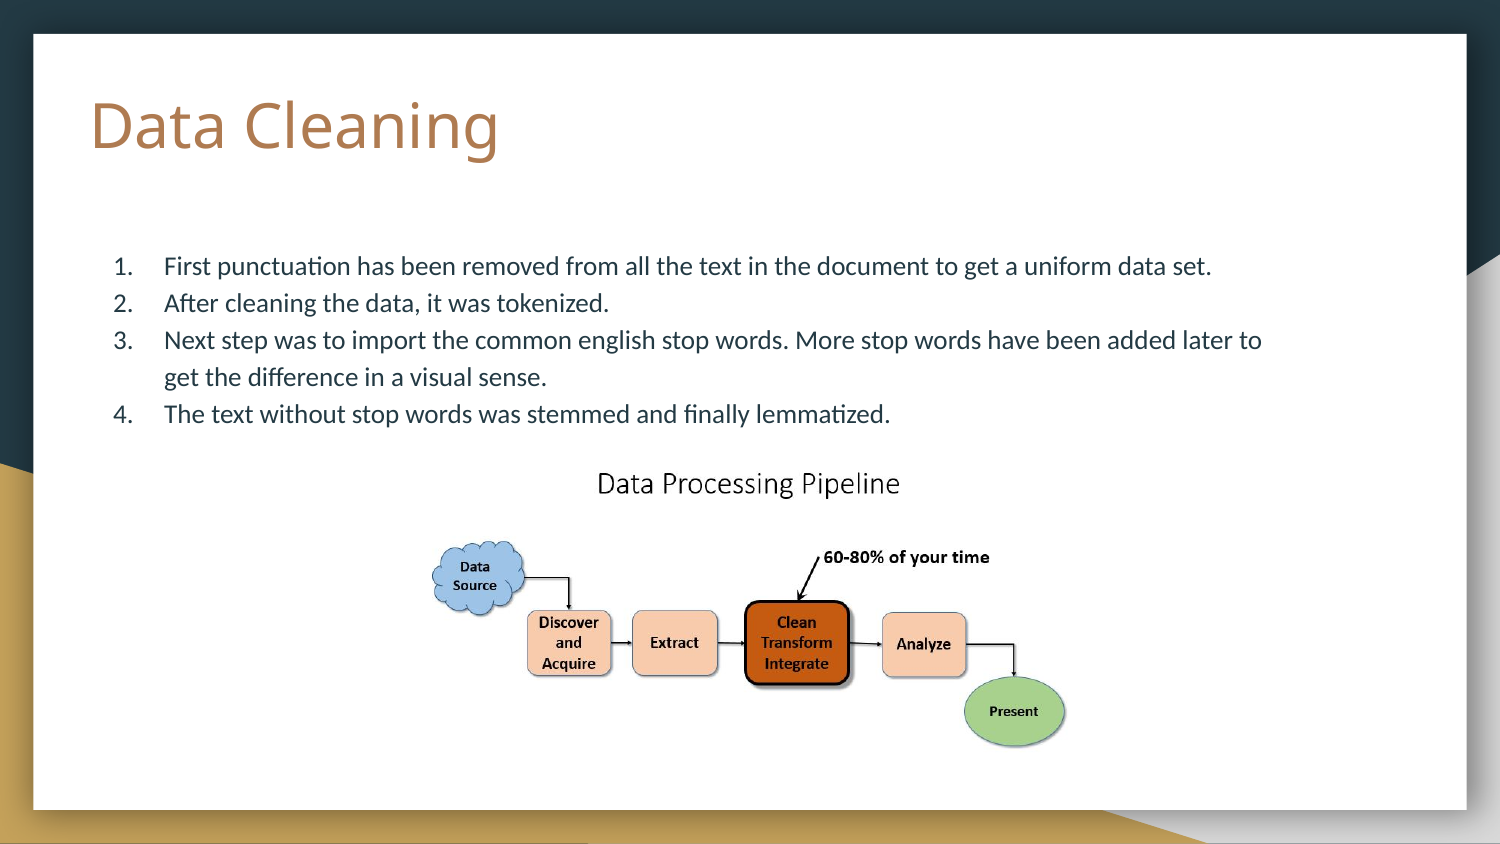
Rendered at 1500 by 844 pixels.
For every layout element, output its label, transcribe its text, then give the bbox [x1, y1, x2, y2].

list First punctuation has been removed from all the text in the document to get a uniform data set. After cleaning the data, it was tokenized. Next step was to import the common english stop words. More stop words have been added later to get the difference in a visual sense. The text without stop words was stemmed and finally lemmatized. [74, 228, 1306, 630]
picture [421, 456, 1079, 759]
title Data Cleaning [74, 71, 1306, 228]
